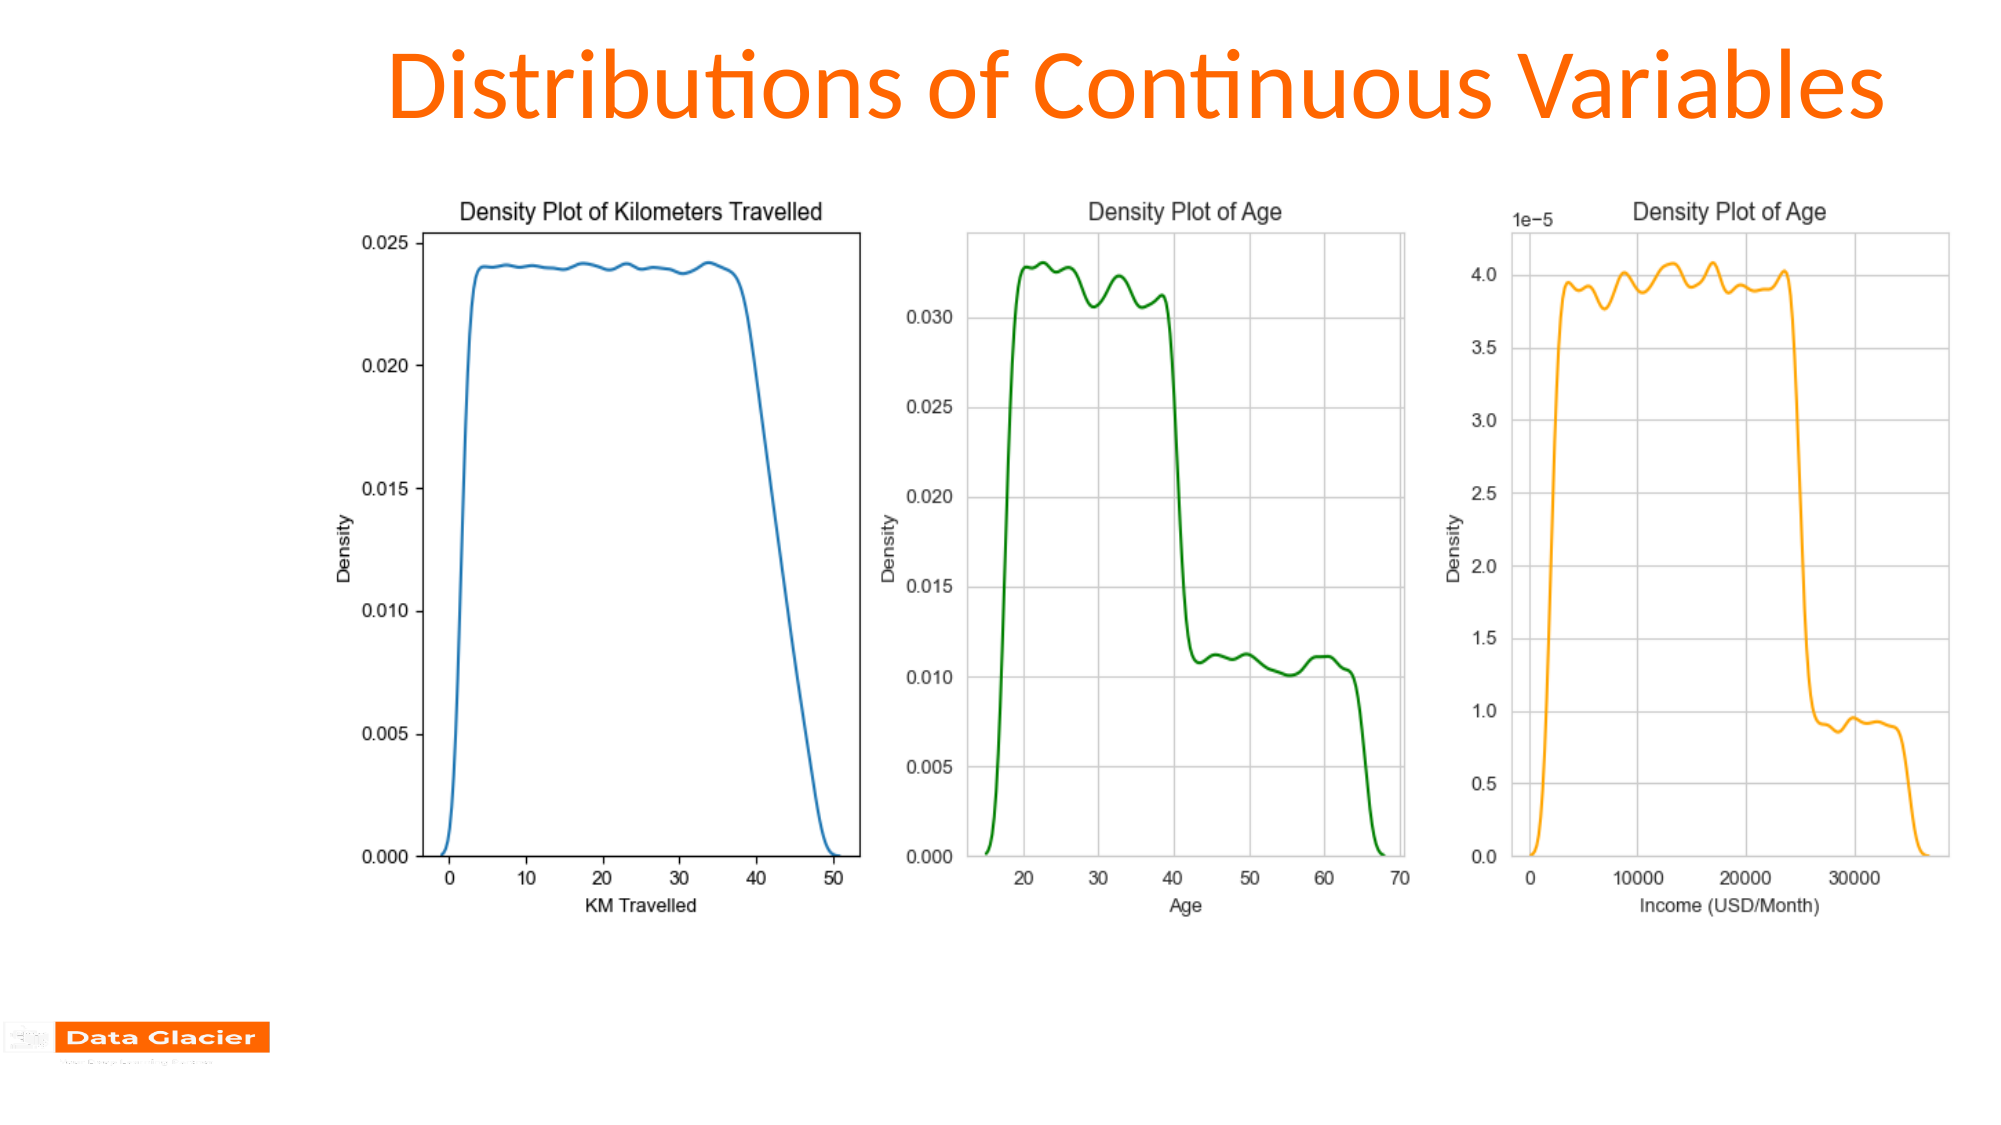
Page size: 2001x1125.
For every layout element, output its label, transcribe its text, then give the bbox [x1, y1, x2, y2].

picture [322, 187, 1962, 932]
picture [0, 961, 272, 1125]
subtitle Distributions of Continuous Variables [357, 24, 1917, 126]
